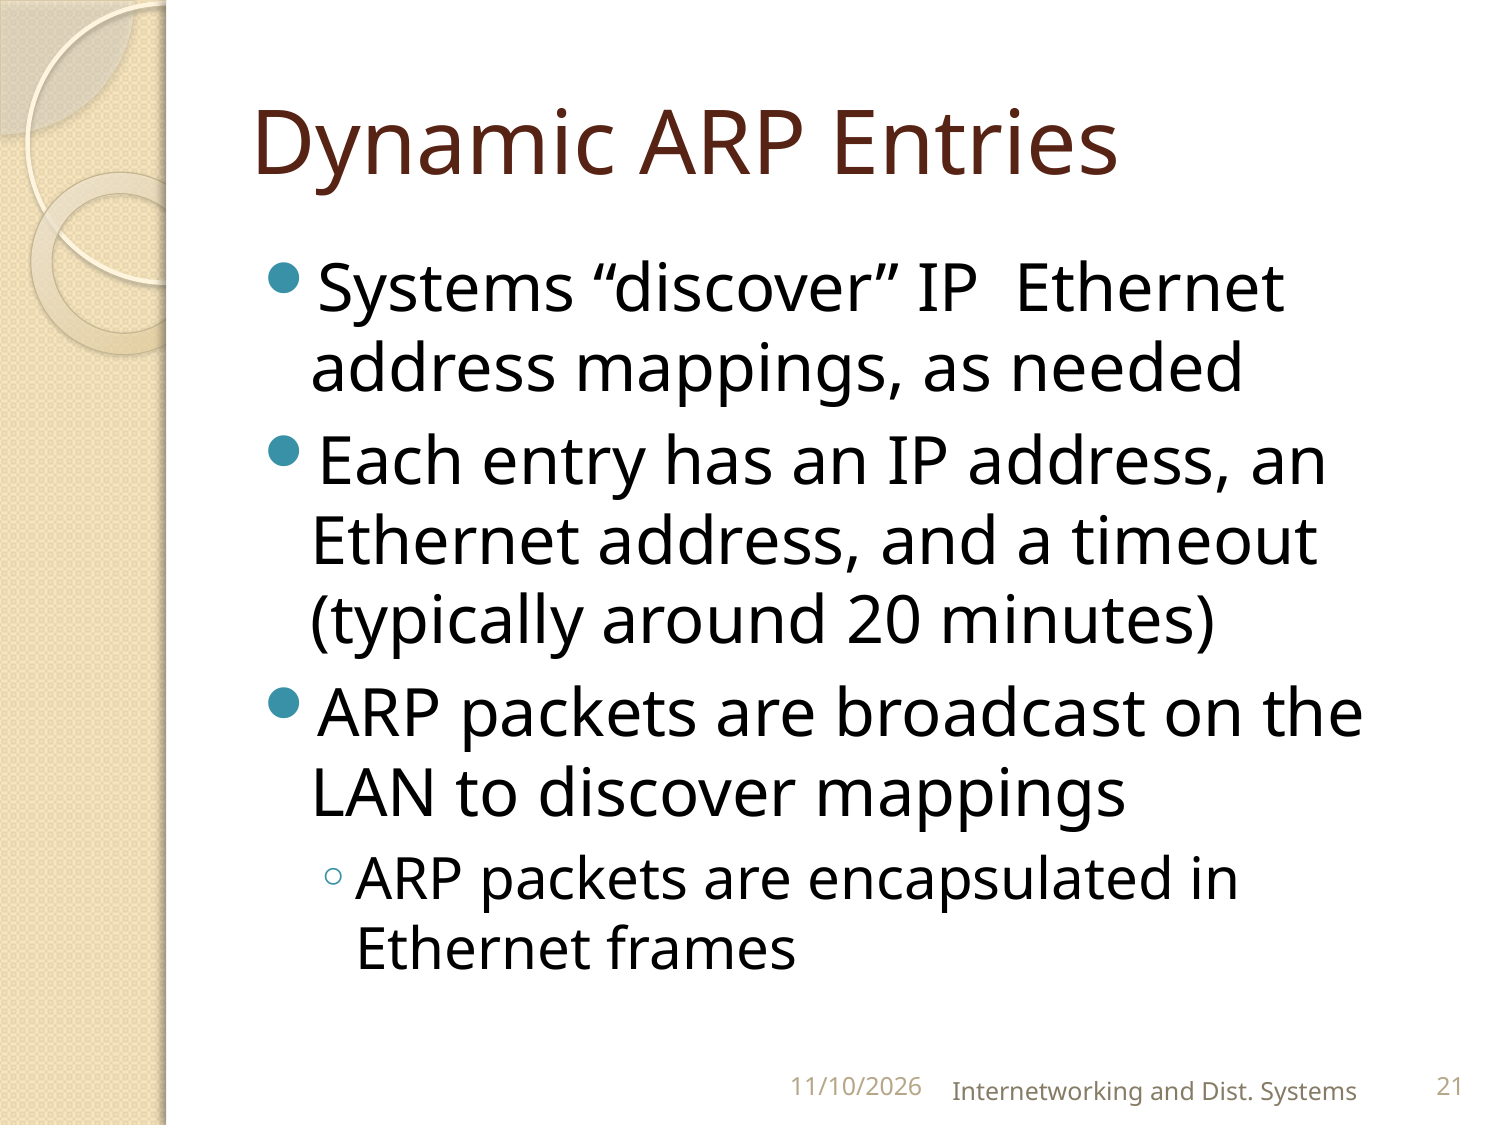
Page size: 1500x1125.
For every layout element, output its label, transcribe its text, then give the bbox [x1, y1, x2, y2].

footer Internetworking and Dist. Systems [937, 1034, 1413, 1113]
slide_number 21 [1413, 1034, 1488, 1113]
title Dynamic ARP Entries [235, 45, 1466, 233]
list Systems “discover” IP Ethernet address mappings, as needed Each entry has an IP address, an Ethernet address, and a timeout (typically around 20 minutes) ARP packets are broadcast on the LAN to discover mappings ARP packets are encapsulated in Ethernet frames [235, 237, 1466, 1026]
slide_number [587, 1034, 937, 1113]
